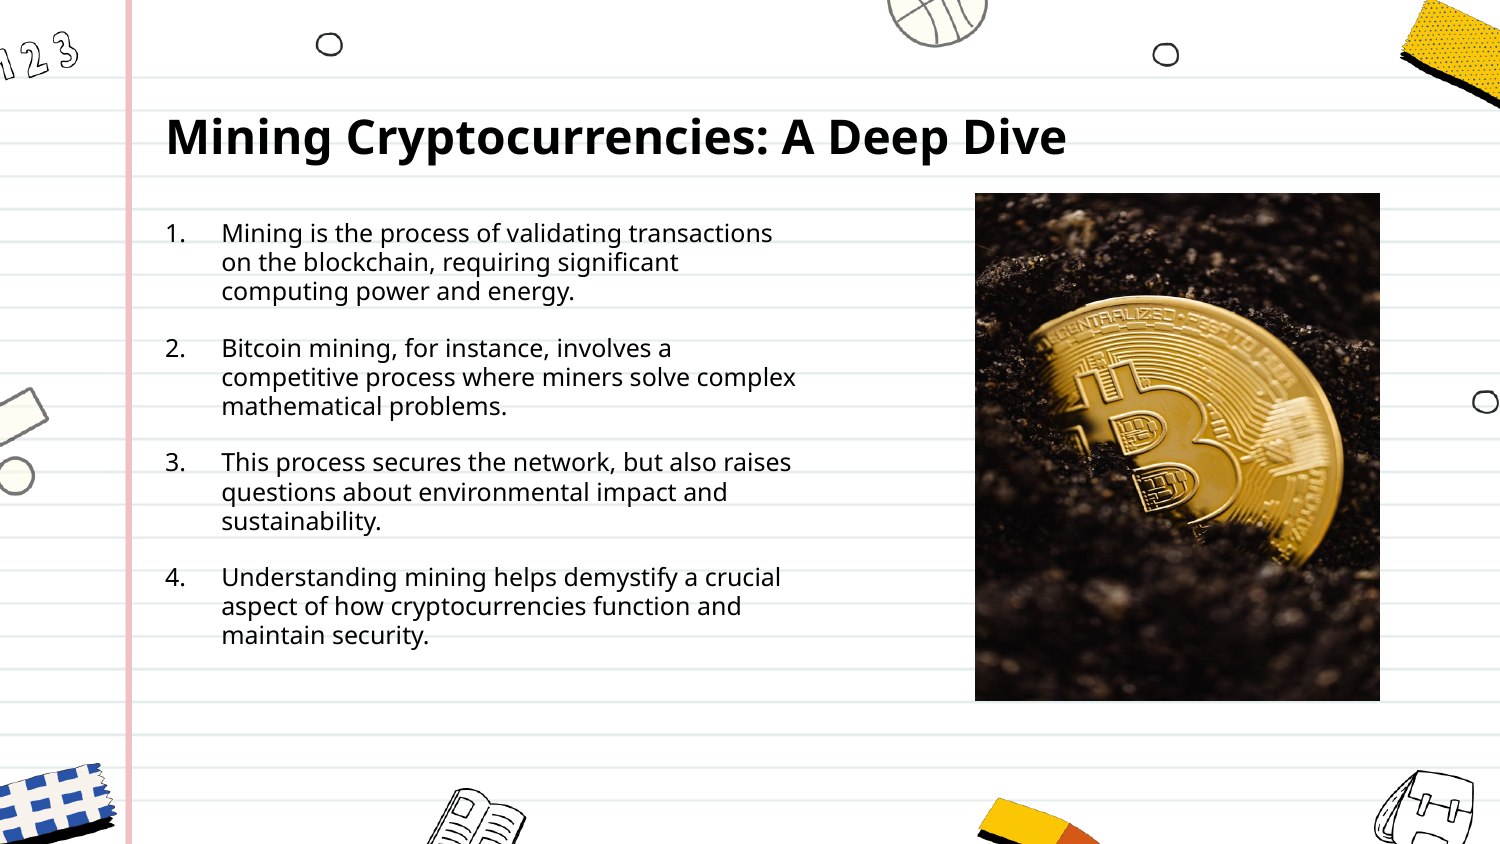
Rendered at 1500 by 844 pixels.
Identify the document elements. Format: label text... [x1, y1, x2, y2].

text_box Mining is the process of validating transactions on the blockchain, requiring significant computing power and energy. Bitcoin mining, for instance, involves a competitive process where miners solve complex mathematical problems. This process secures the network, but also raises questions about environmental impact and sustainability. Understanding mining helps demystify a crucial aspect of how cryptocurrencies function and maintain security. [157, 210, 818, 658]
picture [0, 0, 1500, 844]
text_box Mining Cryptocurrencies: A Deep Dive [157, 94, 1343, 172]
